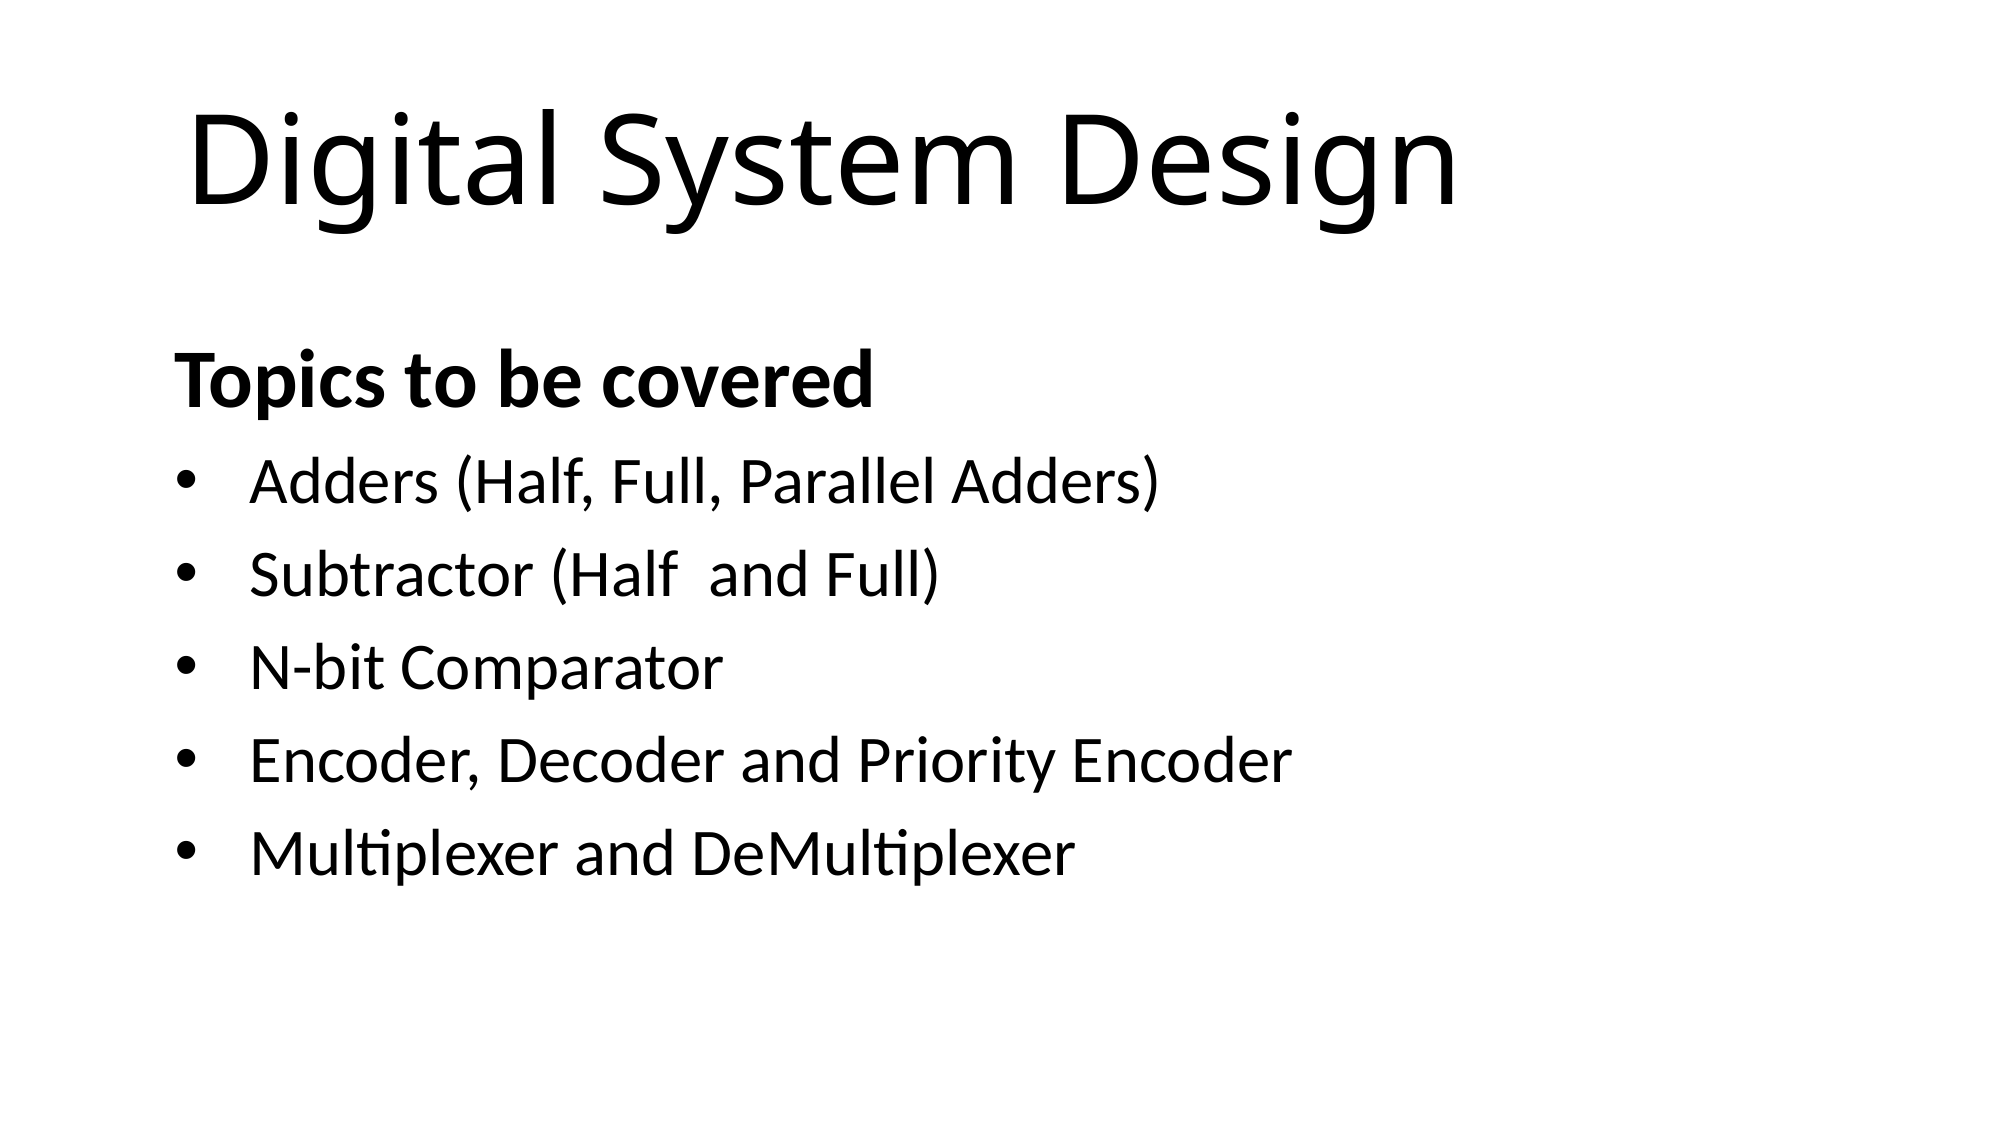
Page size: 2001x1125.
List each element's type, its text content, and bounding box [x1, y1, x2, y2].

subtitle Topics to be covered Adders (Half, Full, Parallel Adders) Subtractor (Half and Full) N-bit Comparator Encoder, Decoder and Priority Encoder Multiplexer and DeMultiplexer [159, 327, 1660, 1057]
title Digital System Design [74, 47, 1575, 239]
